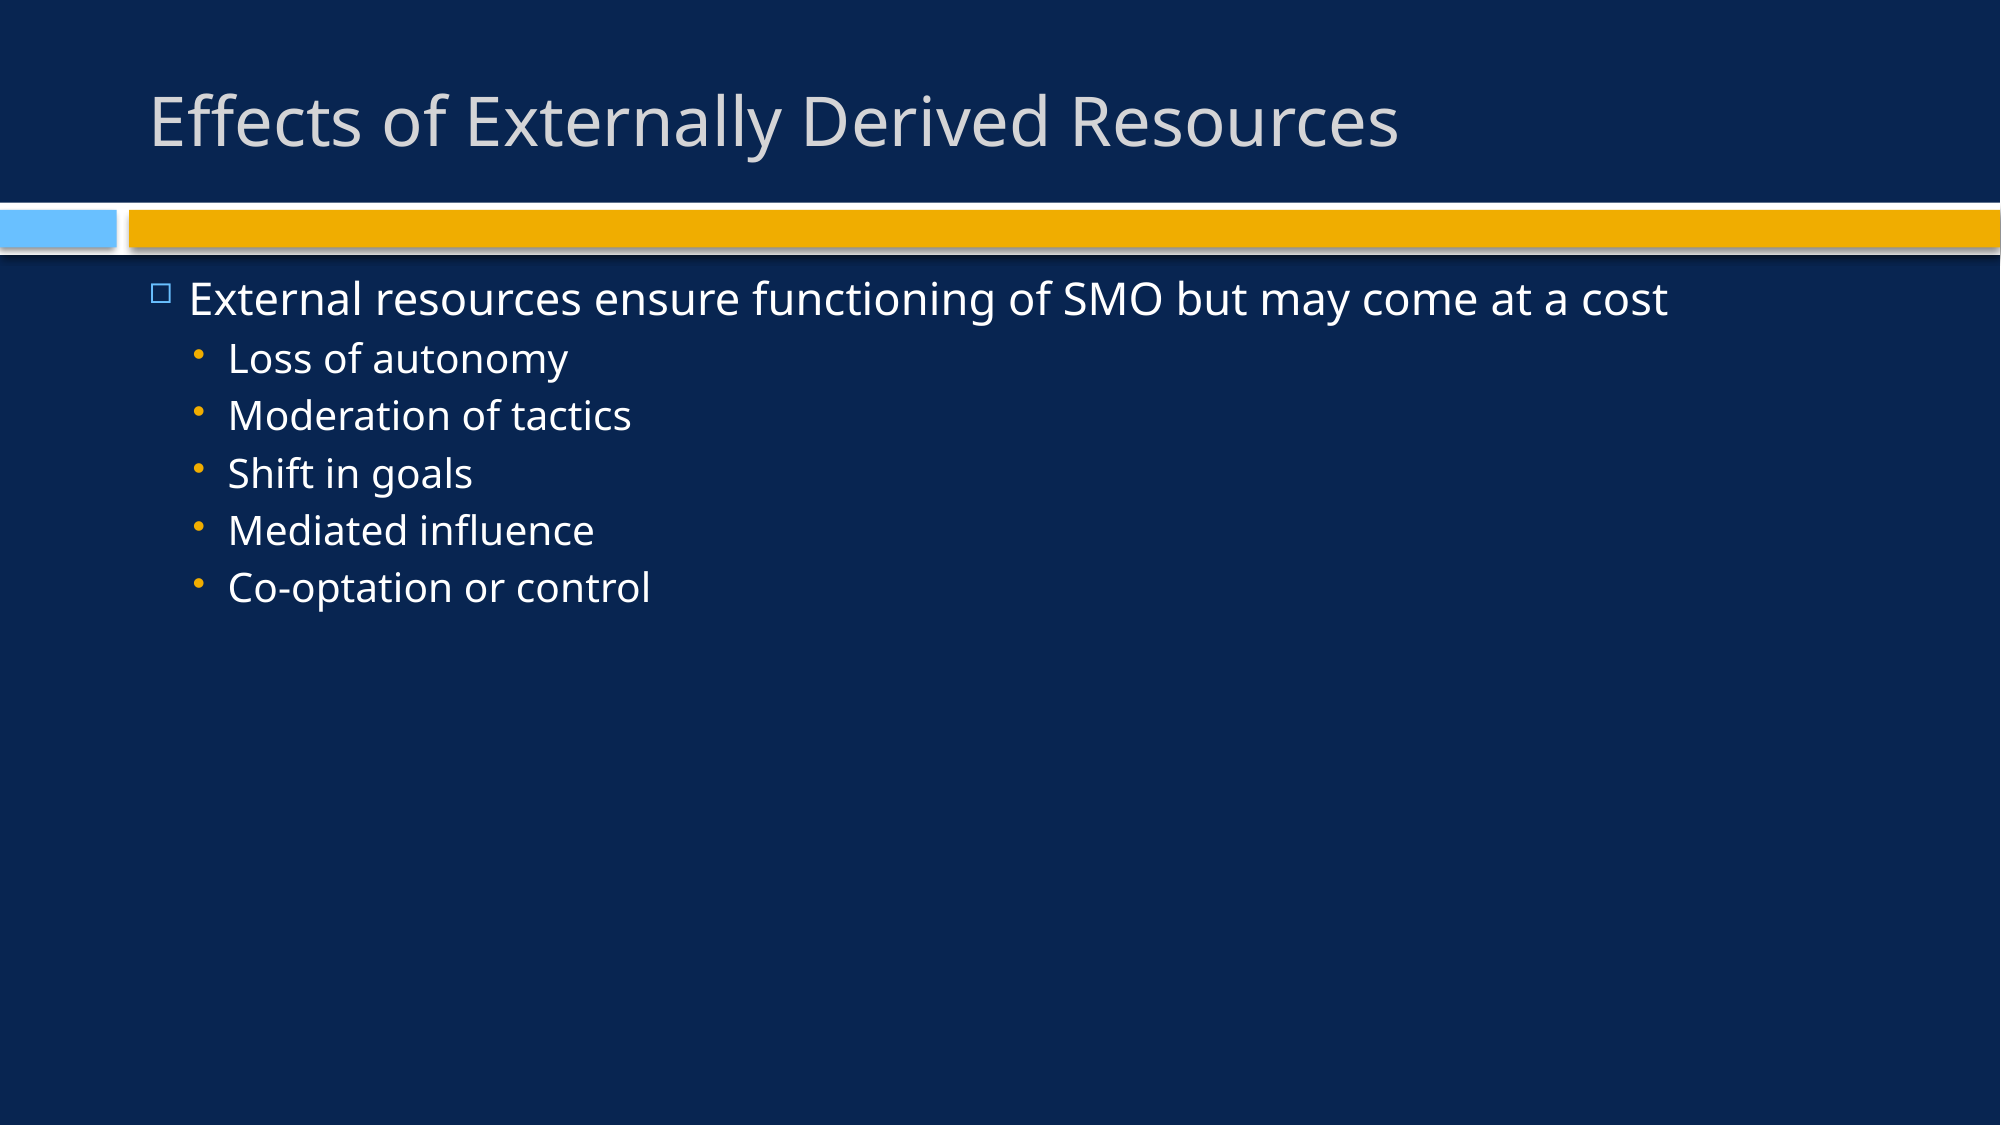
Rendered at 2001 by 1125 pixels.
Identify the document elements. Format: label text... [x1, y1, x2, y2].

list External resources ensure functioning of SMO but may come at a cost Loss of autonomy Moderation of tactics Shift in goals Mediated influence Co-optation or control [133, 262, 1918, 1001]
title Effects of Externally Derived Resources [133, 37, 1918, 201]
